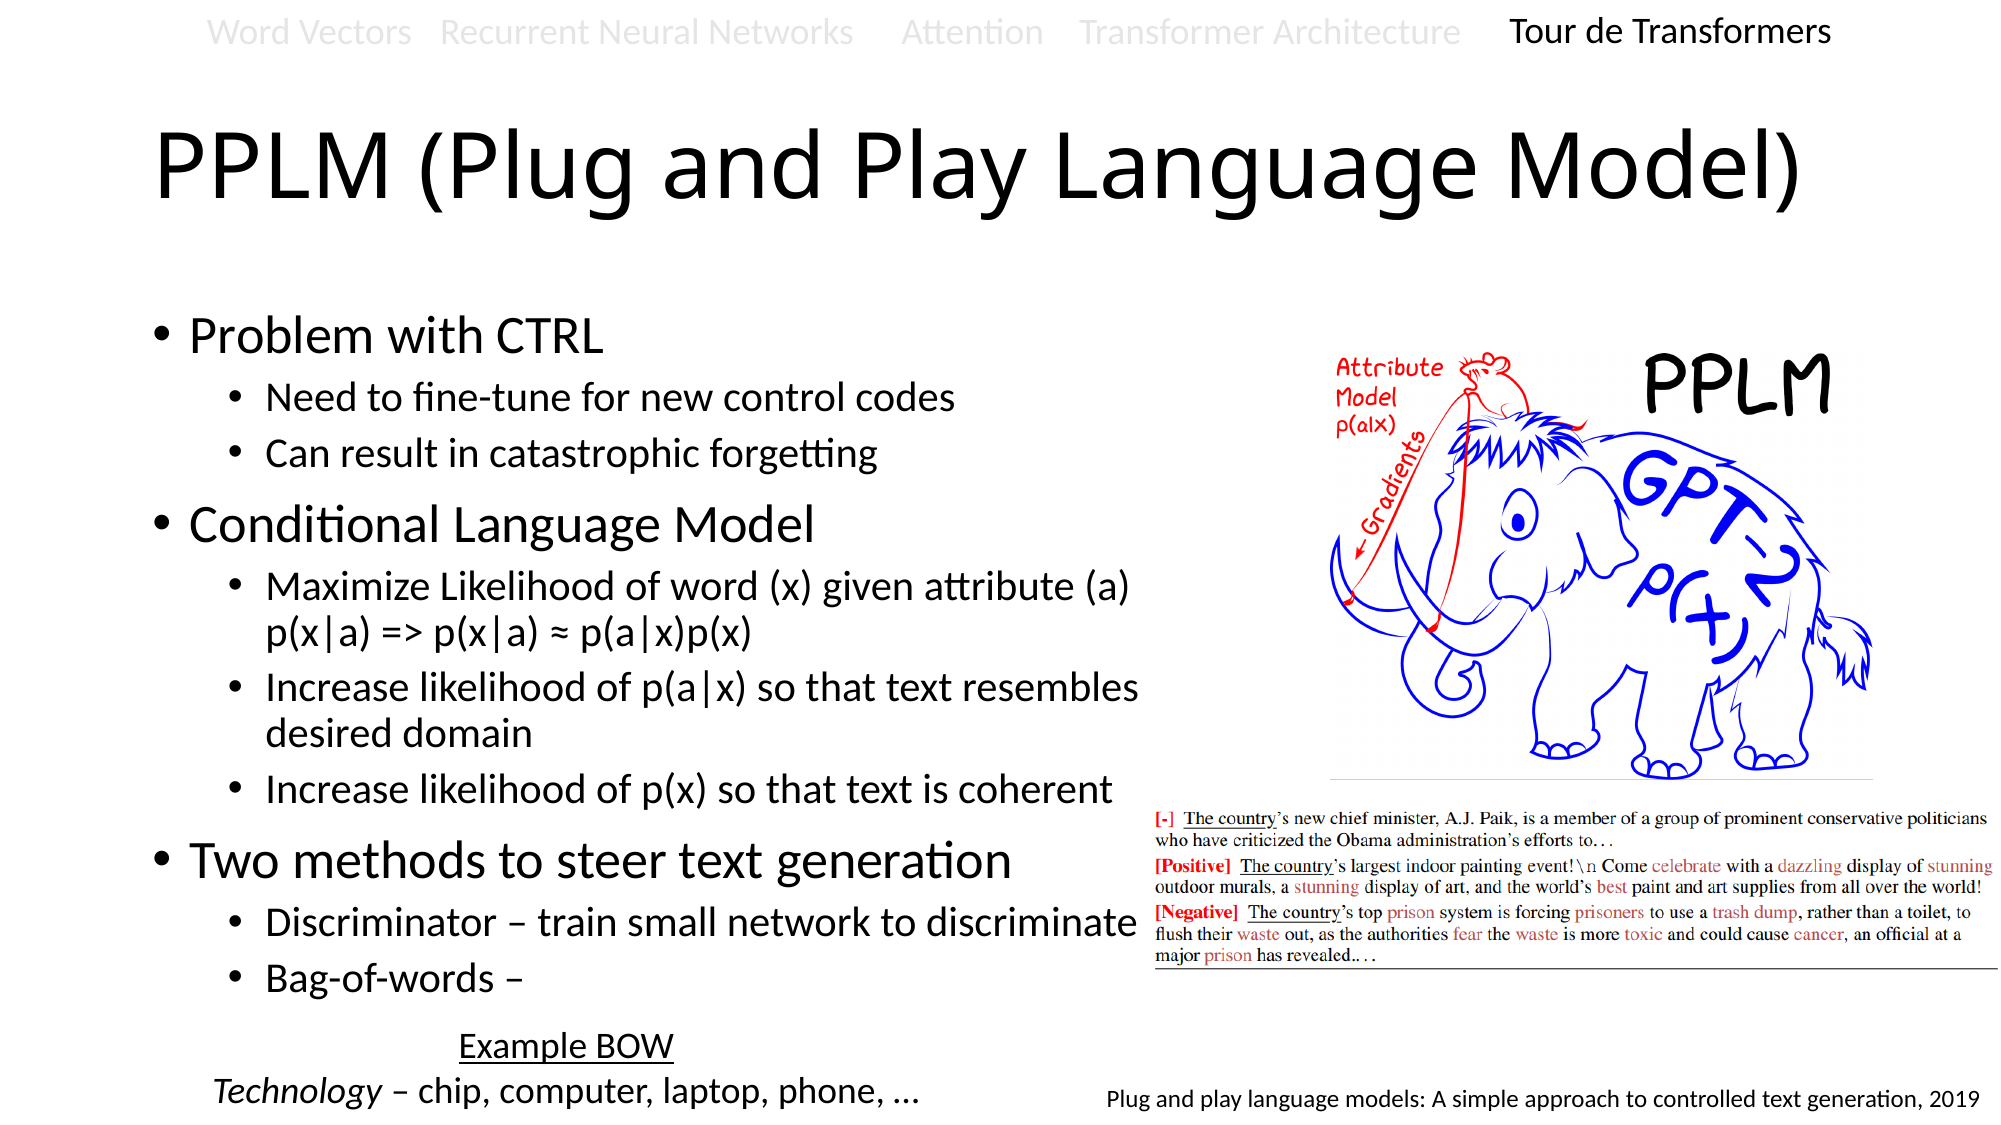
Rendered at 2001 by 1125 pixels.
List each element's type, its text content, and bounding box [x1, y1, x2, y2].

text_box Example BOW Technology – chip, computer, laptop, phone, … [197, 1014, 935, 1119]
text_box Plug and play language models: A simple approach to controlled text generation, 2019 [1091, 1074, 1997, 1120]
picture [1330, 352, 1873, 780]
picture [1142, 807, 2000, 975]
title PPLM (Plug and Play Language Model) [137, 59, 1863, 278]
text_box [192, 0, 1938, 61]
